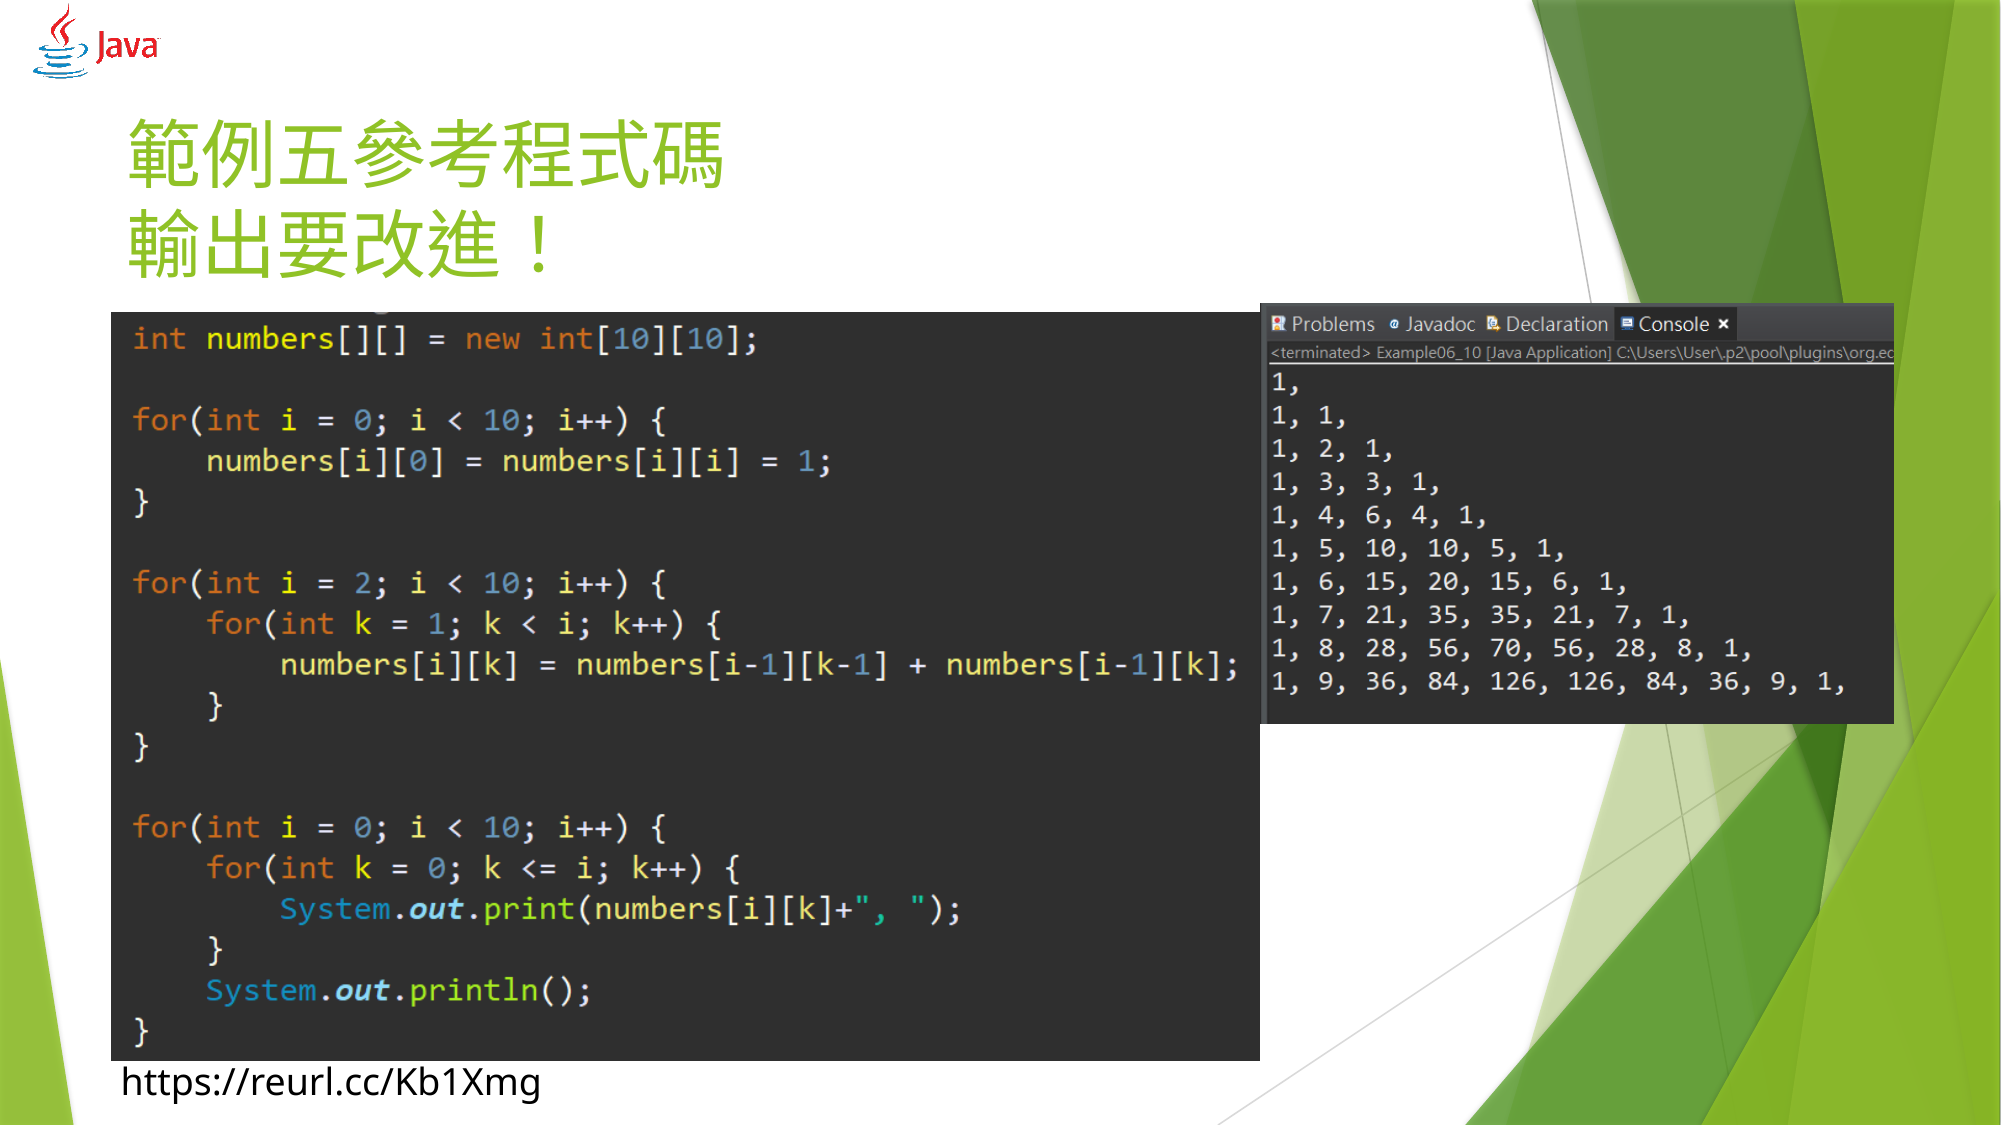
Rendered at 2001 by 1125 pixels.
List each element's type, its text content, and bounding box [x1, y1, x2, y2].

title 範例五參考程式碼 輸出要改進！ [111, 99, 1522, 311]
picture [110, 302, 1894, 1062]
picture [27, 1, 165, 79]
